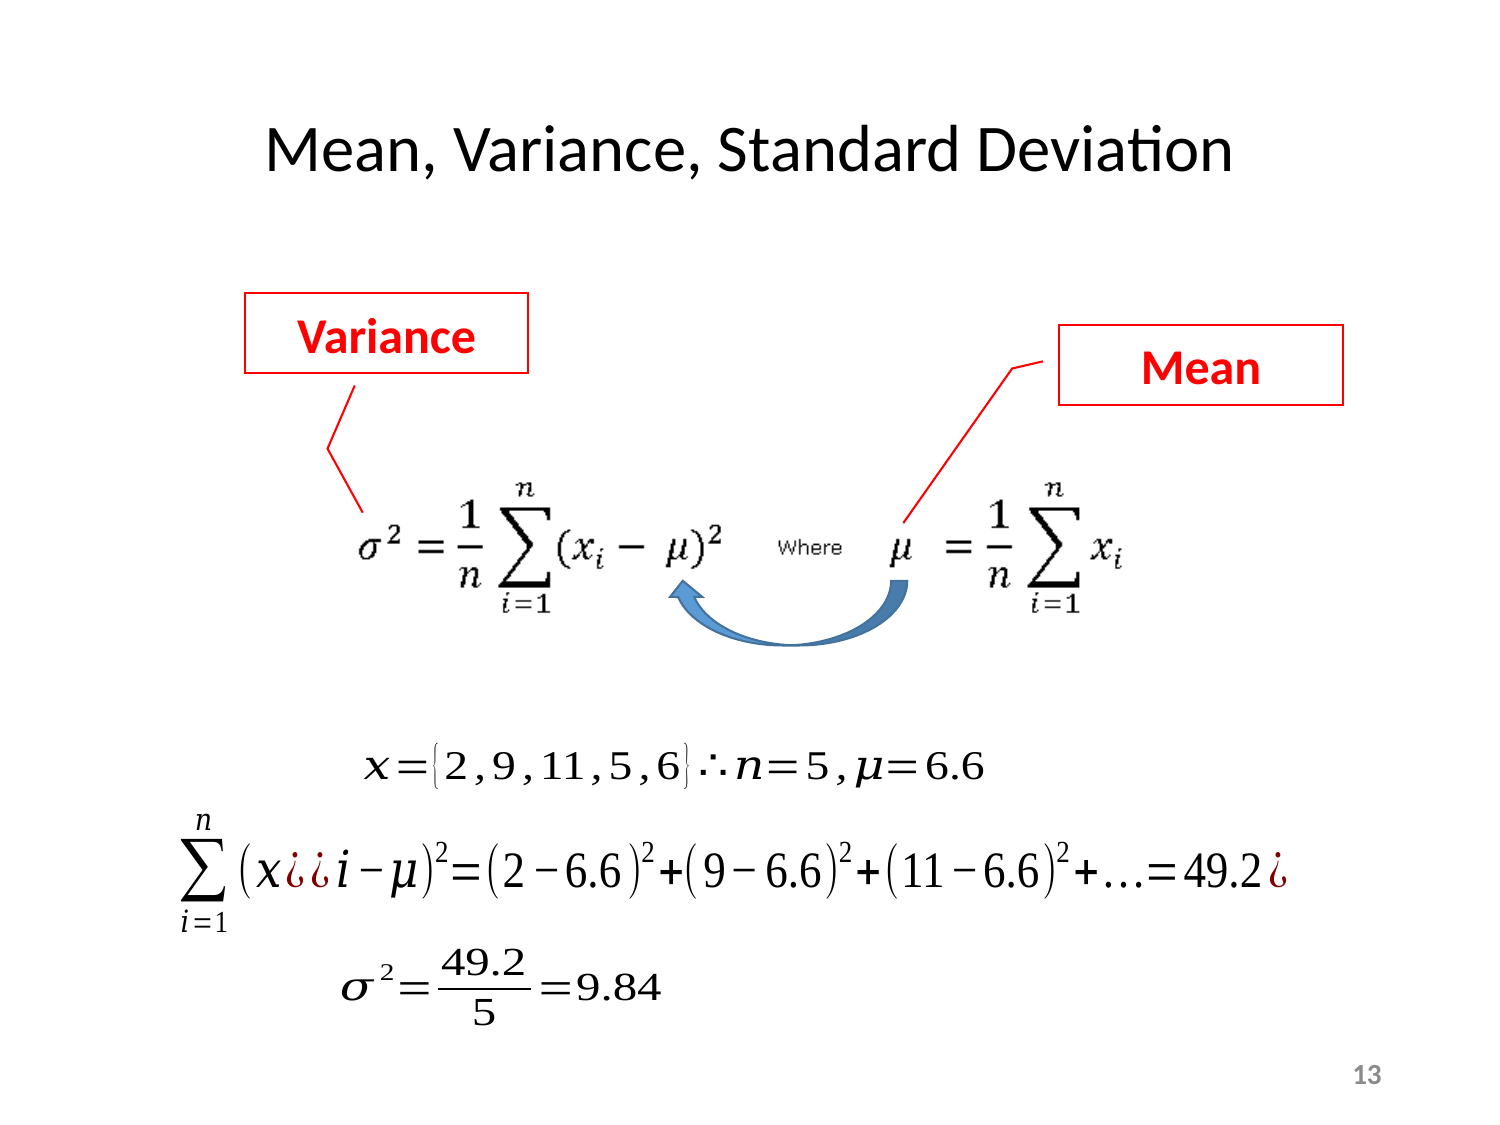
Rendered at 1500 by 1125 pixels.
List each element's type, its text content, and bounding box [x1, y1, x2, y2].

slide_number 13 [1059, 1042, 1397, 1103]
picture [339, 456, 1161, 668]
title Mean, Variance, Standard Deviation [103, 59, 1397, 241]
text_box Mean [1058, 324, 1344, 406]
text_box Variance [326, 385, 356, 472]
text_box Mean [949, 360, 1044, 456]
text_box Variance [244, 292, 529, 374]
